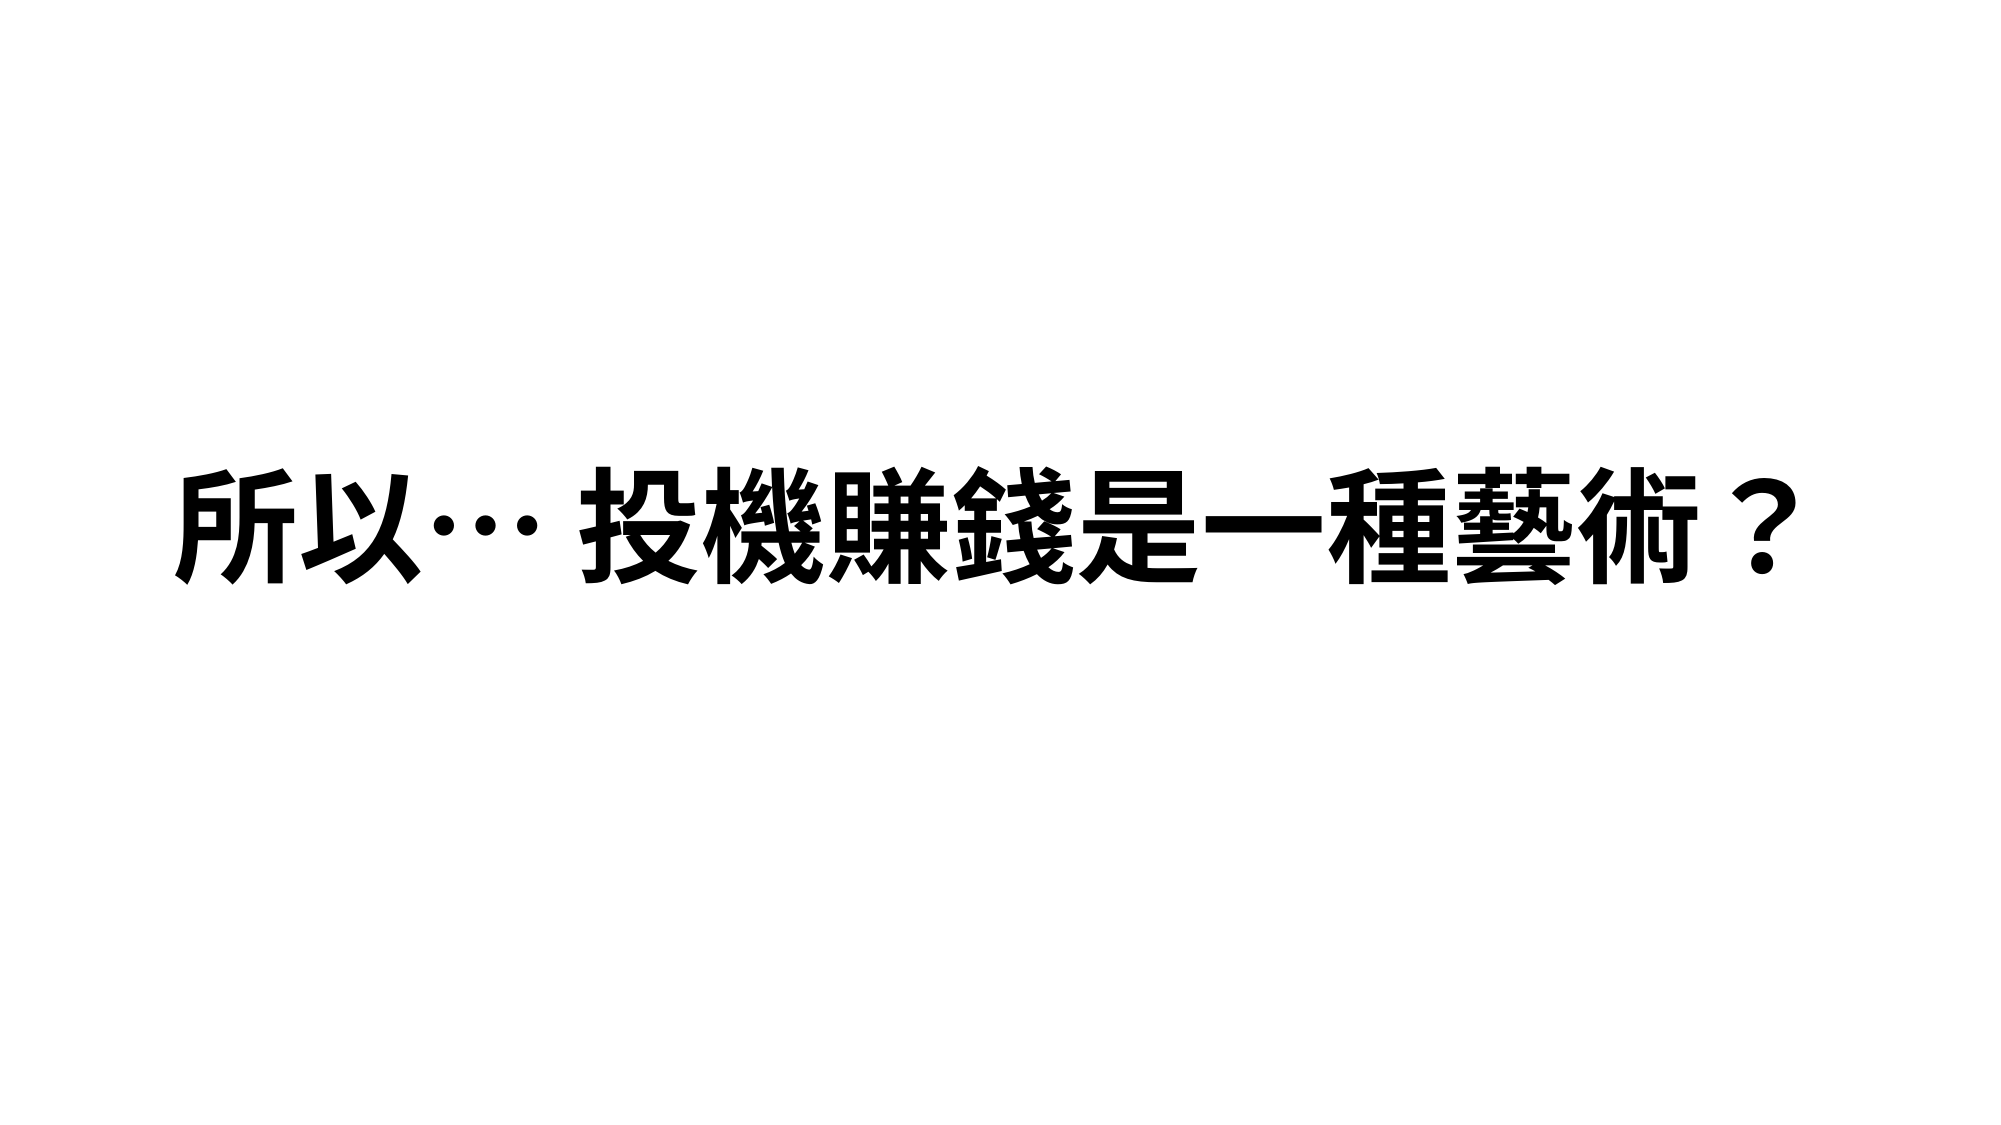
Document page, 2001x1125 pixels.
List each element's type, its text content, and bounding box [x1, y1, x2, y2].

title 所以… 投機賺錢是一種藝術？ [137, 424, 1863, 643]
